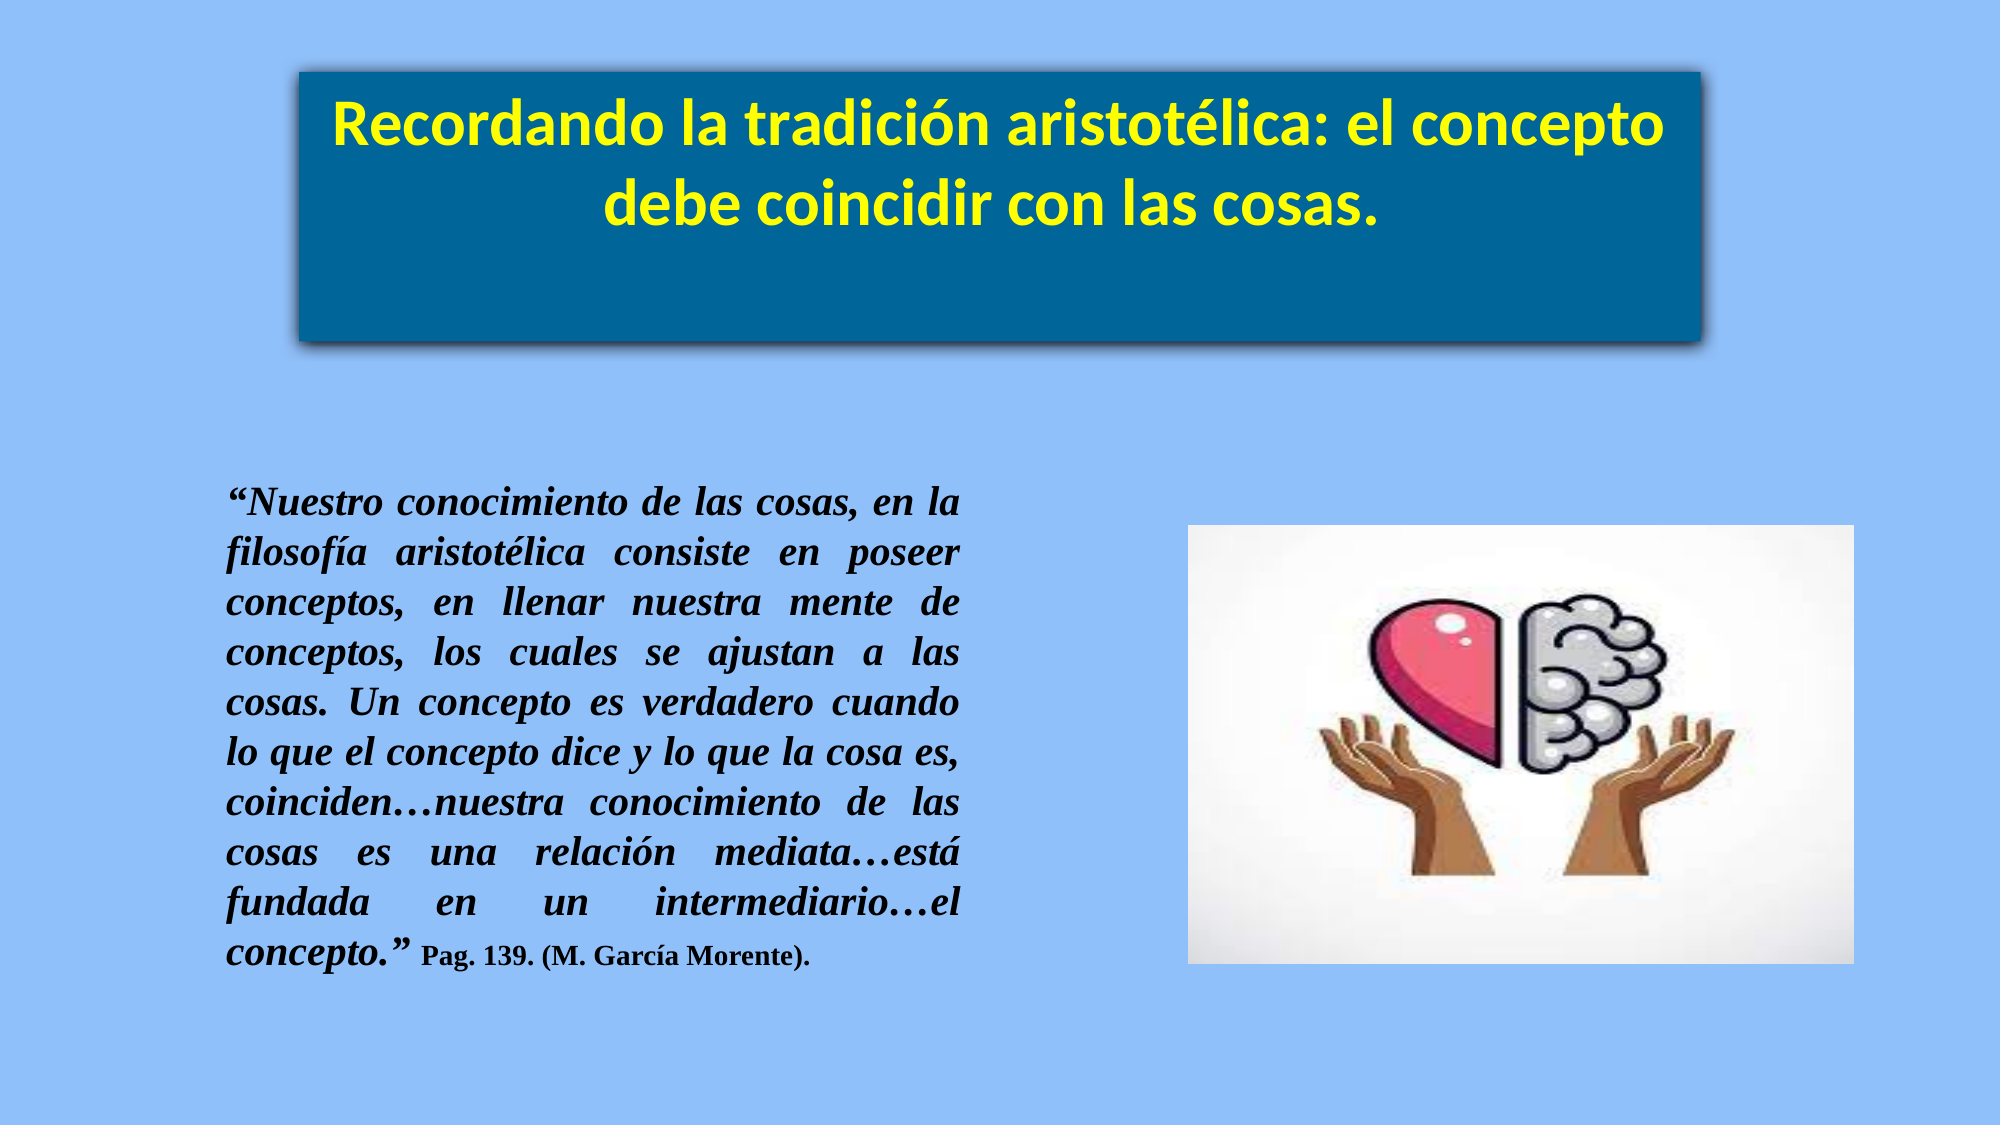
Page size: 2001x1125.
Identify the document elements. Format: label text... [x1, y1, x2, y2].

text_box “Nuestro conocimiento de las cosas, en la filosofía aristotélica consiste en poseer conceptos, en llenar nuestra mente de conceptos, los cuales se ajustan a las cosas. Un concepto es verdadero cuando lo que el concepto dice y lo que la cosa es, coinciden…nuestra conocimiento de las cosas es una relación mediata…está fundada en un intermediario…el concepto.” Pag. 139. (M. García Morente). [211, 466, 976, 1017]
text_box Recordando la tradición aristotélica: el concepto debe coincidir con las cosas. [299, 71, 1701, 342]
picture [1187, 524, 1854, 964]
